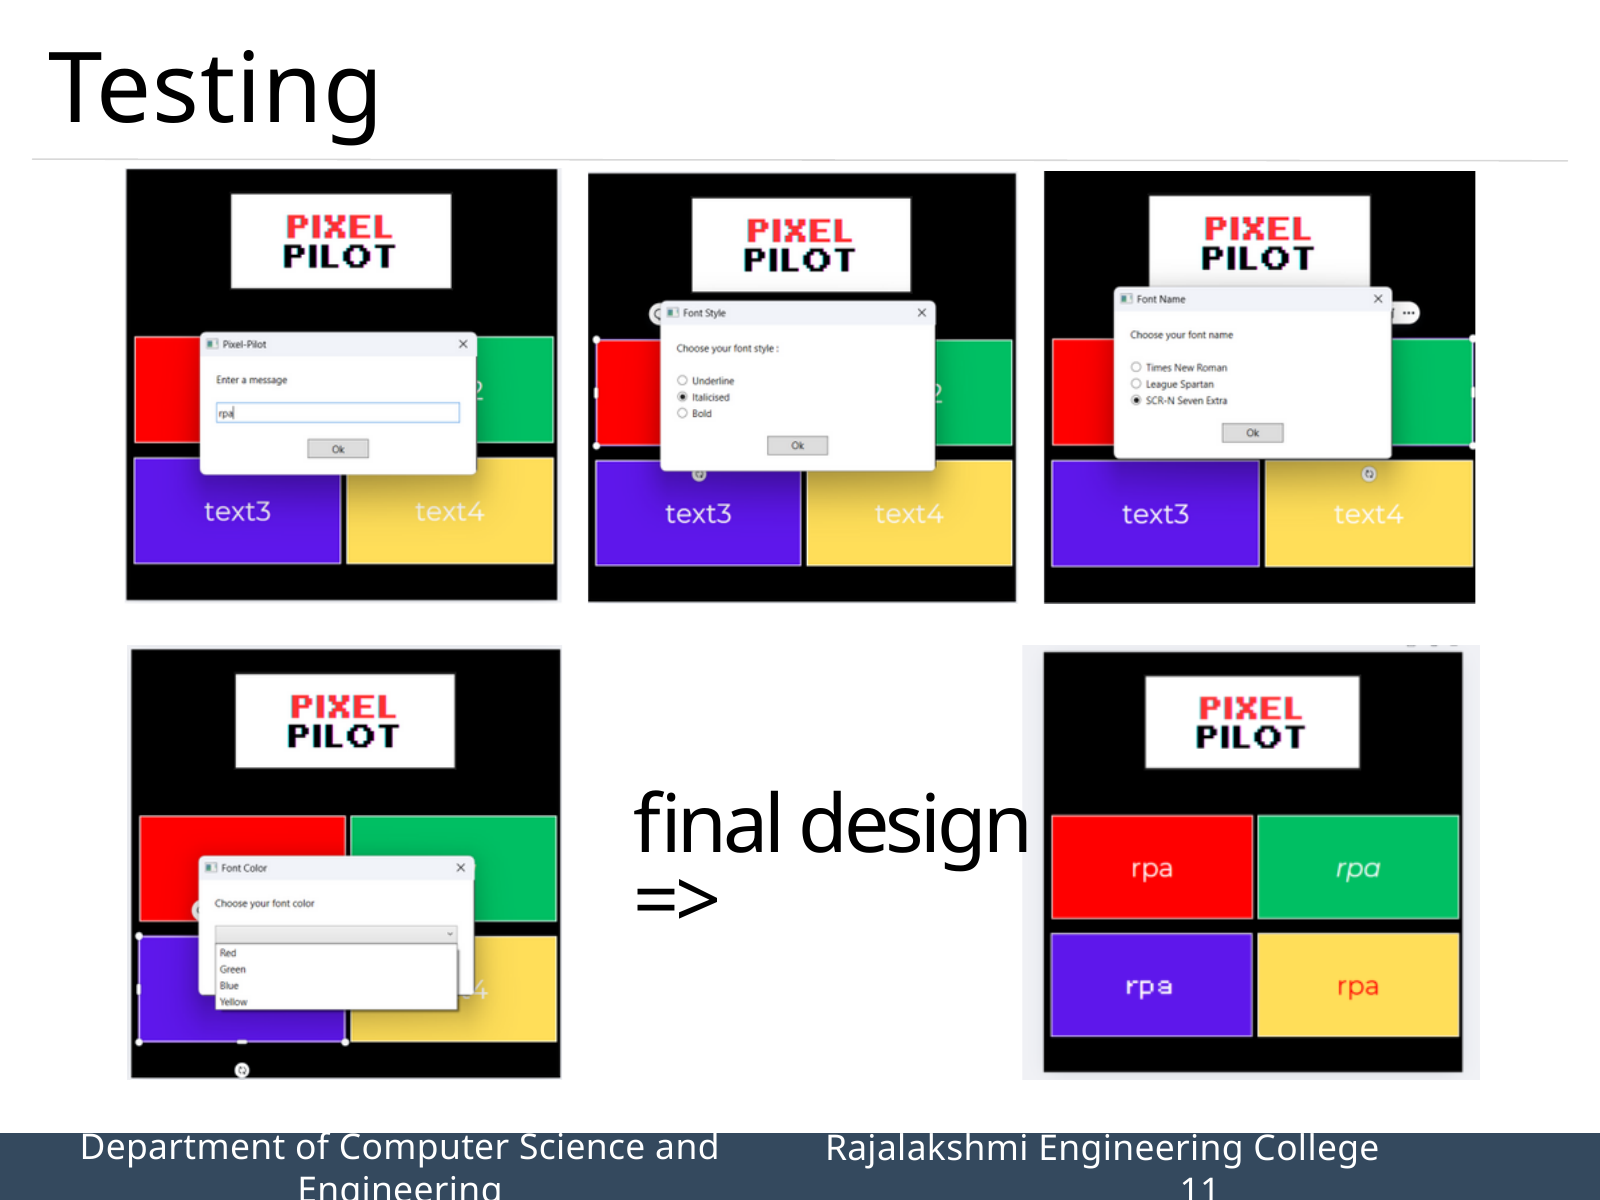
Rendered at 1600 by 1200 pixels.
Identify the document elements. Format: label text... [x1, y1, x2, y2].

text_box Testing [48, 24, 1552, 142]
text_box [124, 168, 563, 604]
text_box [0, 1133, 797, 1200]
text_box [799, 1133, 1600, 1200]
text_box [1022, 645, 1480, 1080]
text_box [126, 645, 563, 1080]
text_box final design => [633, 791, 1044, 946]
text_box [1043, 171, 1476, 604]
text_box [587, 171, 1019, 604]
